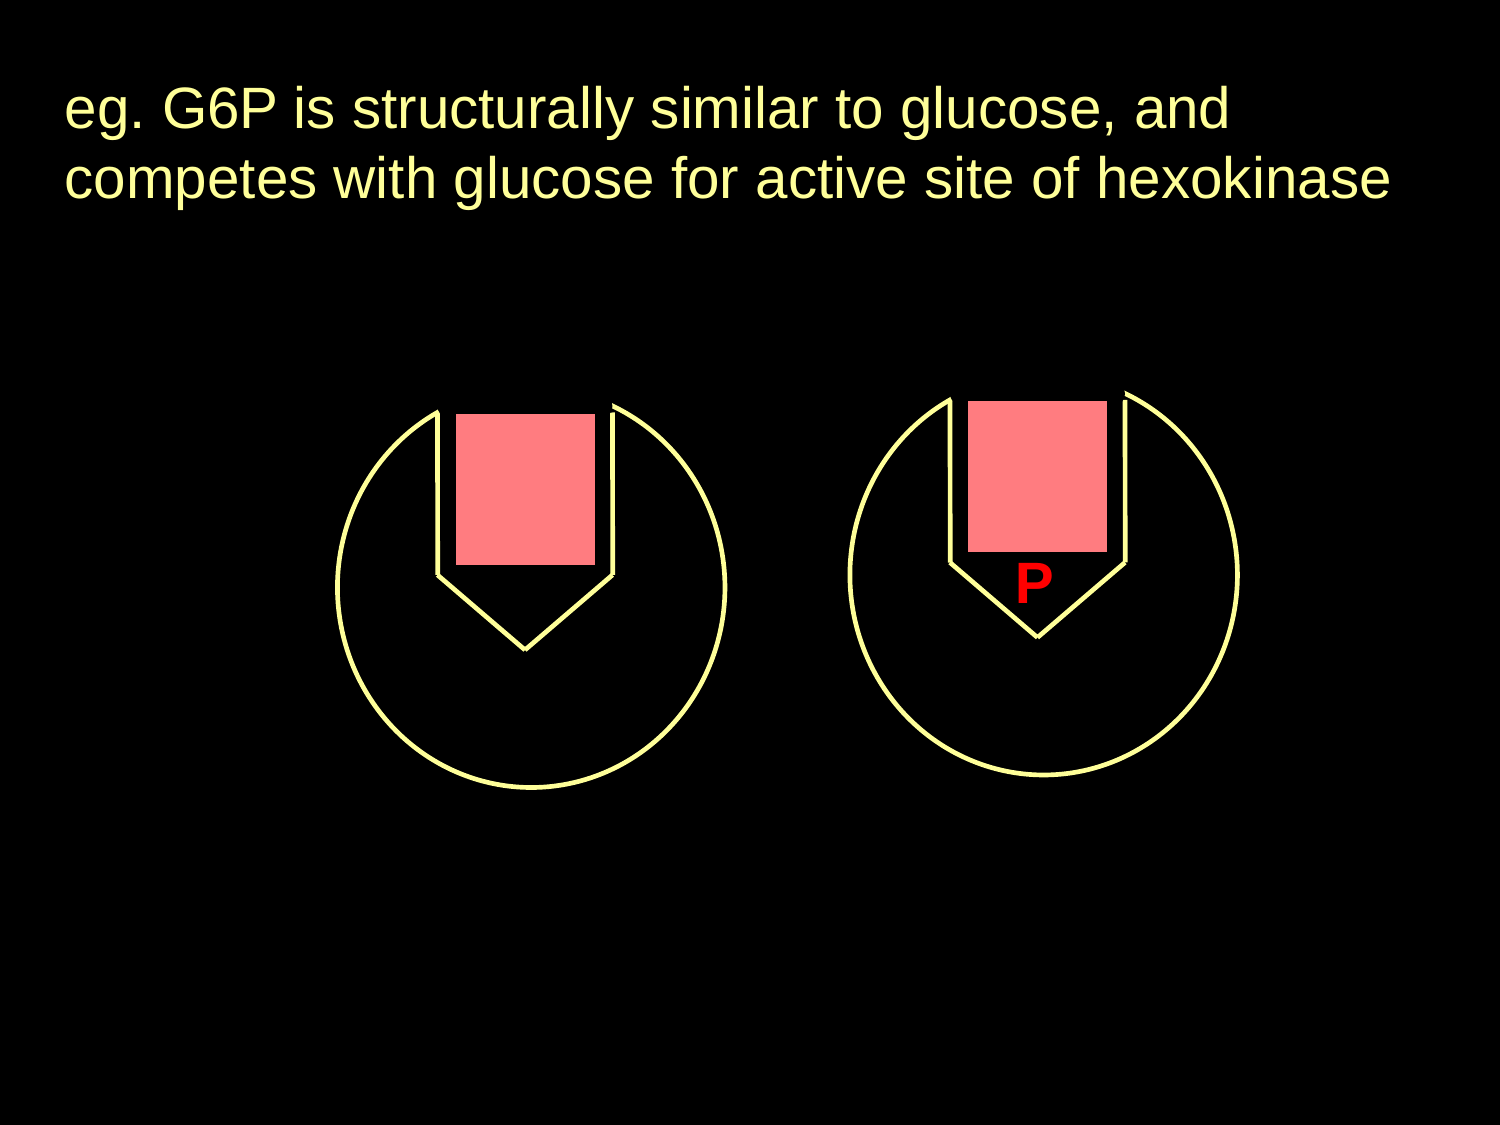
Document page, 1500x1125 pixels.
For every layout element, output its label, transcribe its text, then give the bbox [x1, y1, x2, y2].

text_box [849, 362, 1238, 776]
text_box eg. G6P is structurally similar to glucose, and competes with glucose for active site of hexokinase [50, 62, 1438, 218]
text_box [337, 374, 726, 788]
